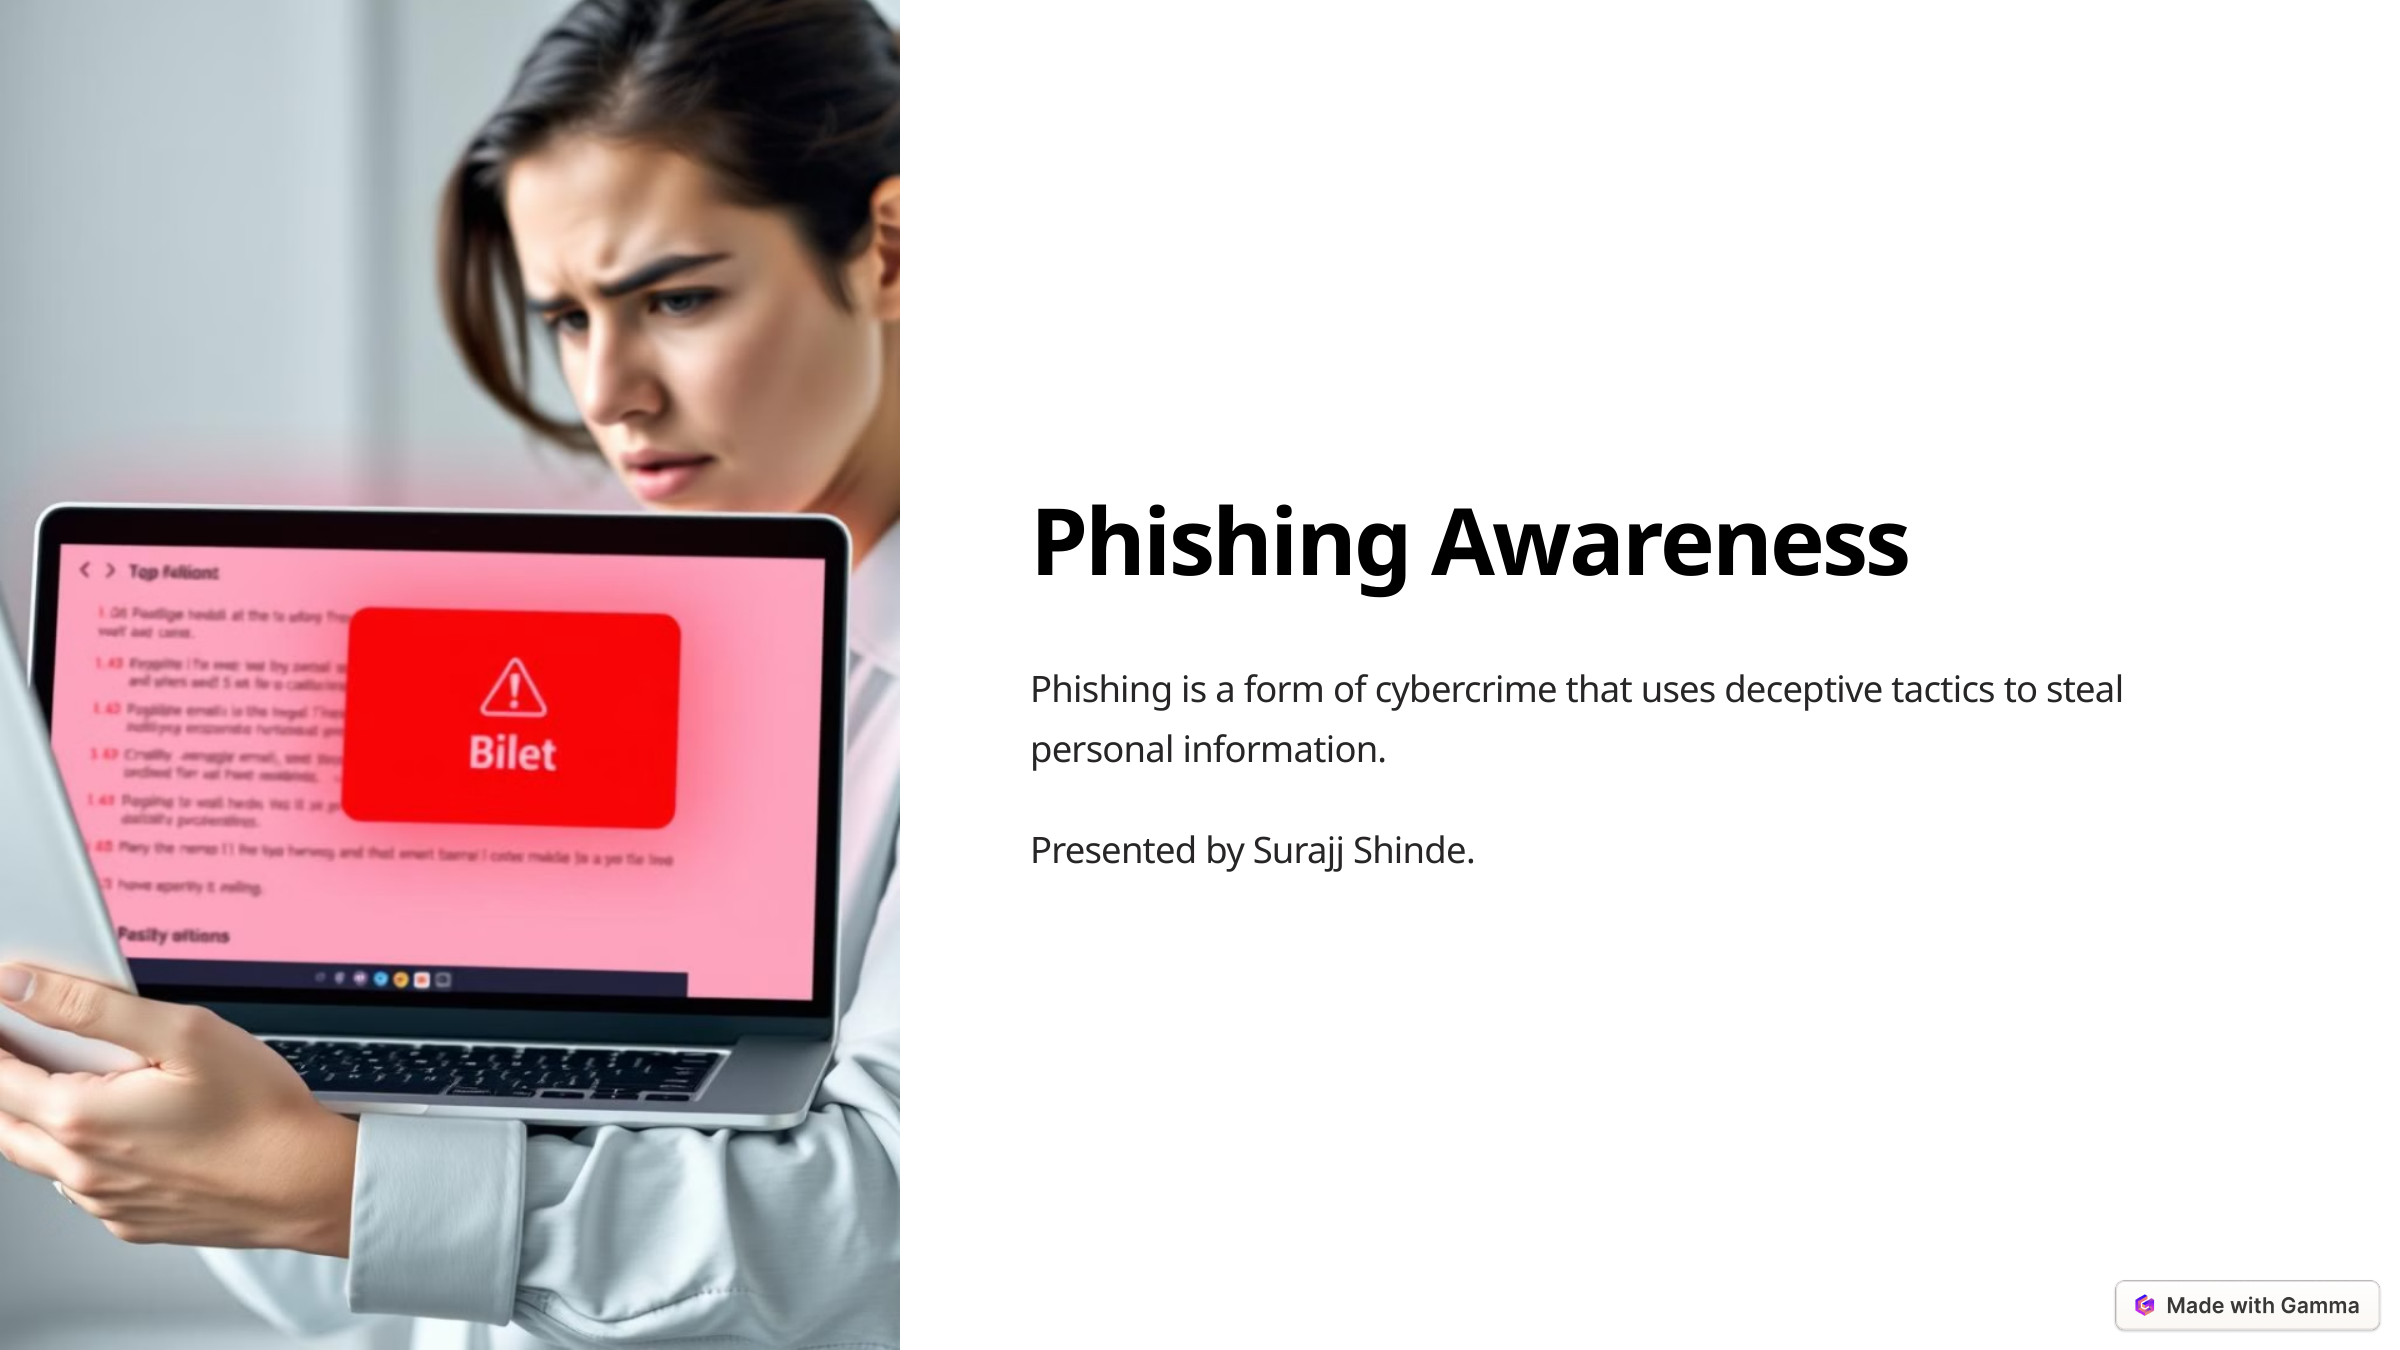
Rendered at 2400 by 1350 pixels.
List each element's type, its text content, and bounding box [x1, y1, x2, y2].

text_box Phishing Awareness [1030, 478, 1961, 595]
picture [0, 0, 900, 1350]
picture [2106, 1271, 2389, 1339]
text_box Presented by Surajj Shinde. [1030, 811, 2270, 872]
text_box Phishing is a form of cybercrime that uses deceptive tactics to steal personal information. [1030, 650, 2270, 770]
